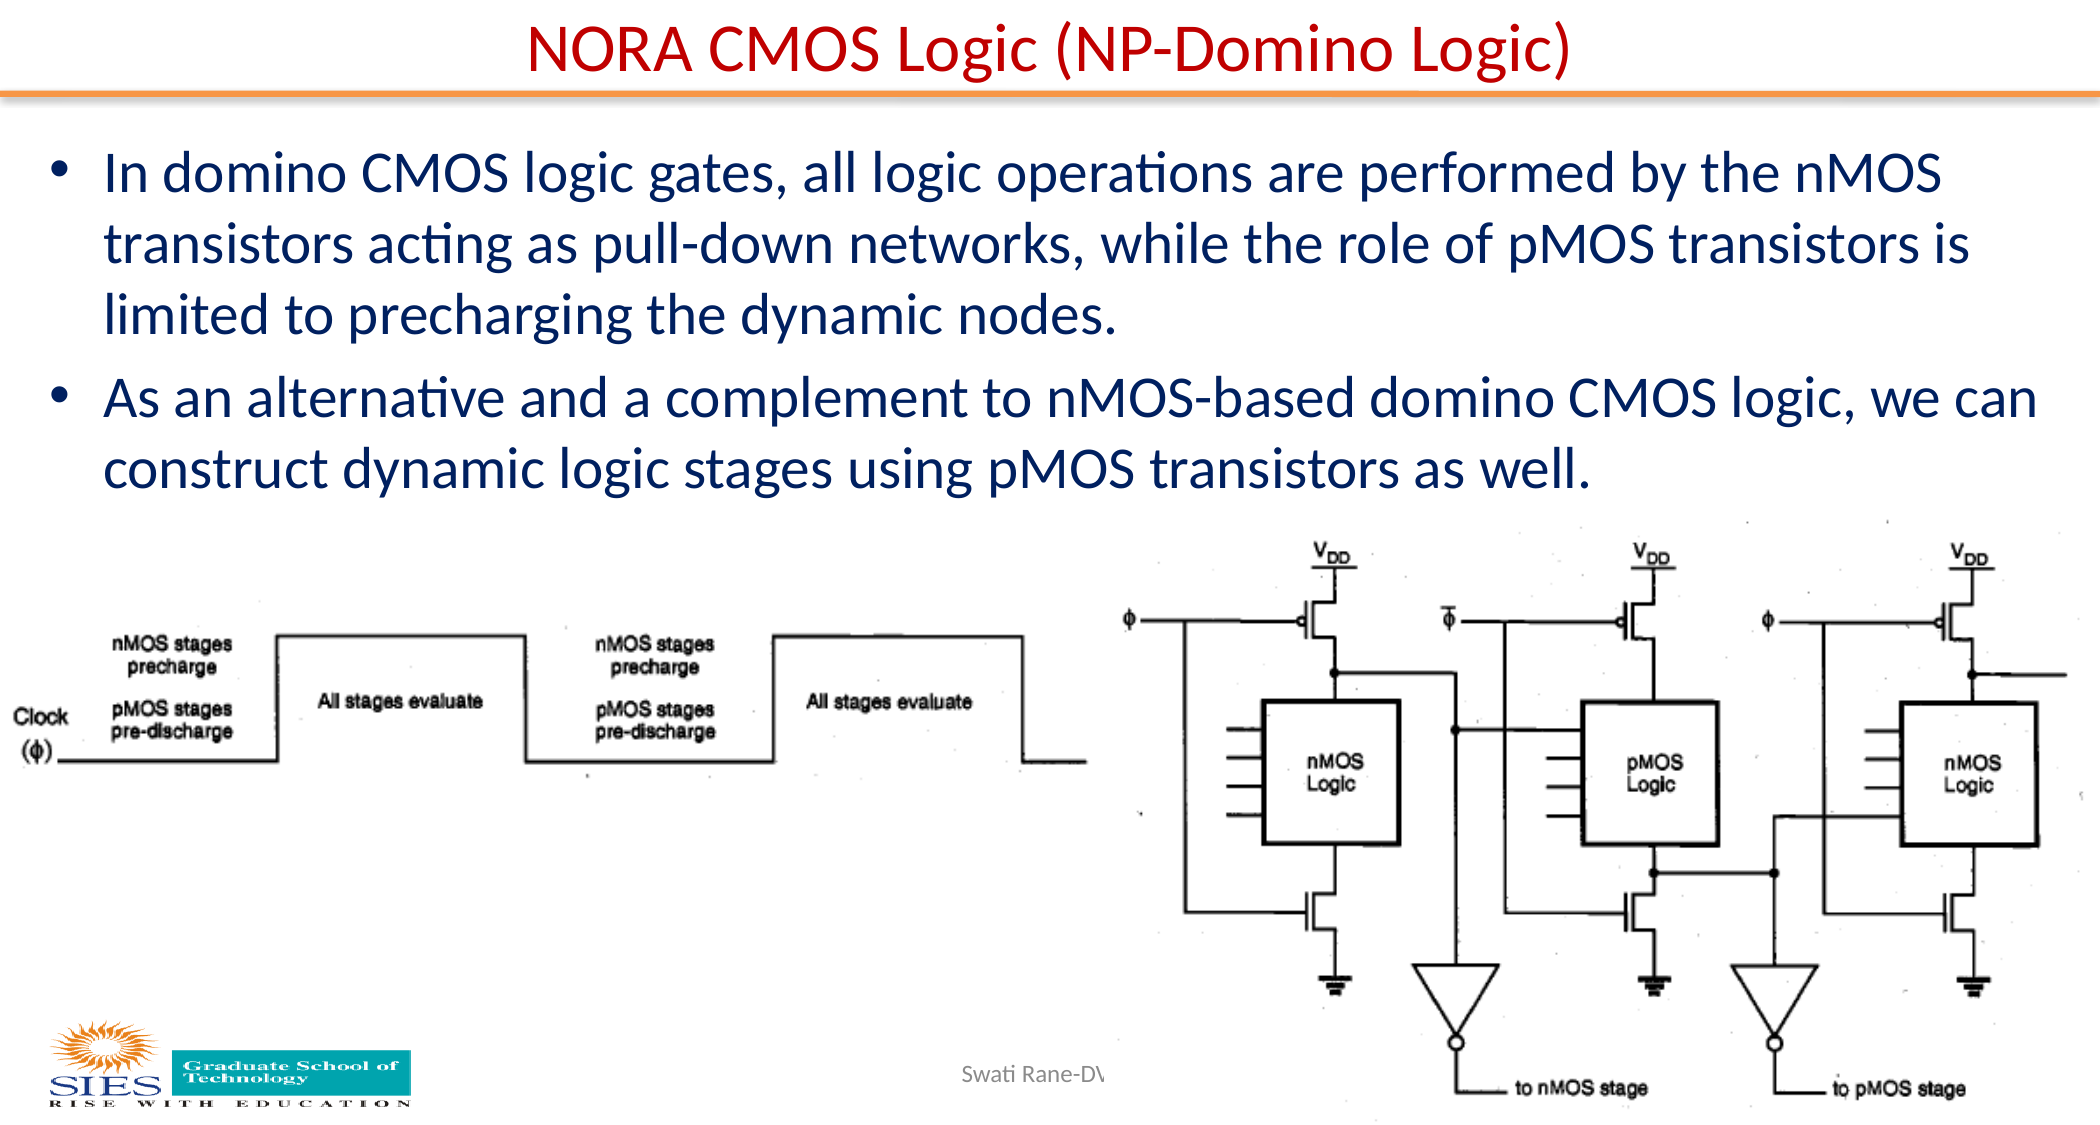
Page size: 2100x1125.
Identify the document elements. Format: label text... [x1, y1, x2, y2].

footer Swati Rane-DVLSI [717, 1042, 1098, 1103]
list In domino CMOS logic gates, all logic operations are performed by the nMOS transistors acting as pull-down networks, while the role of pMOS transistors is limited to precharging the dynamic nodes. As an alternative and a complement to nMOS-based domino CMOS logic, we can construct dynamic logic stages using pMOS transistors as well. [34, 125, 2085, 516]
picture [10, 595, 1100, 788]
picture [49, 1019, 411, 1107]
picture [1103, 515, 2085, 1125]
title NORA CMOS Logic (NP-Domino Logic) [105, 0, 1995, 94]
